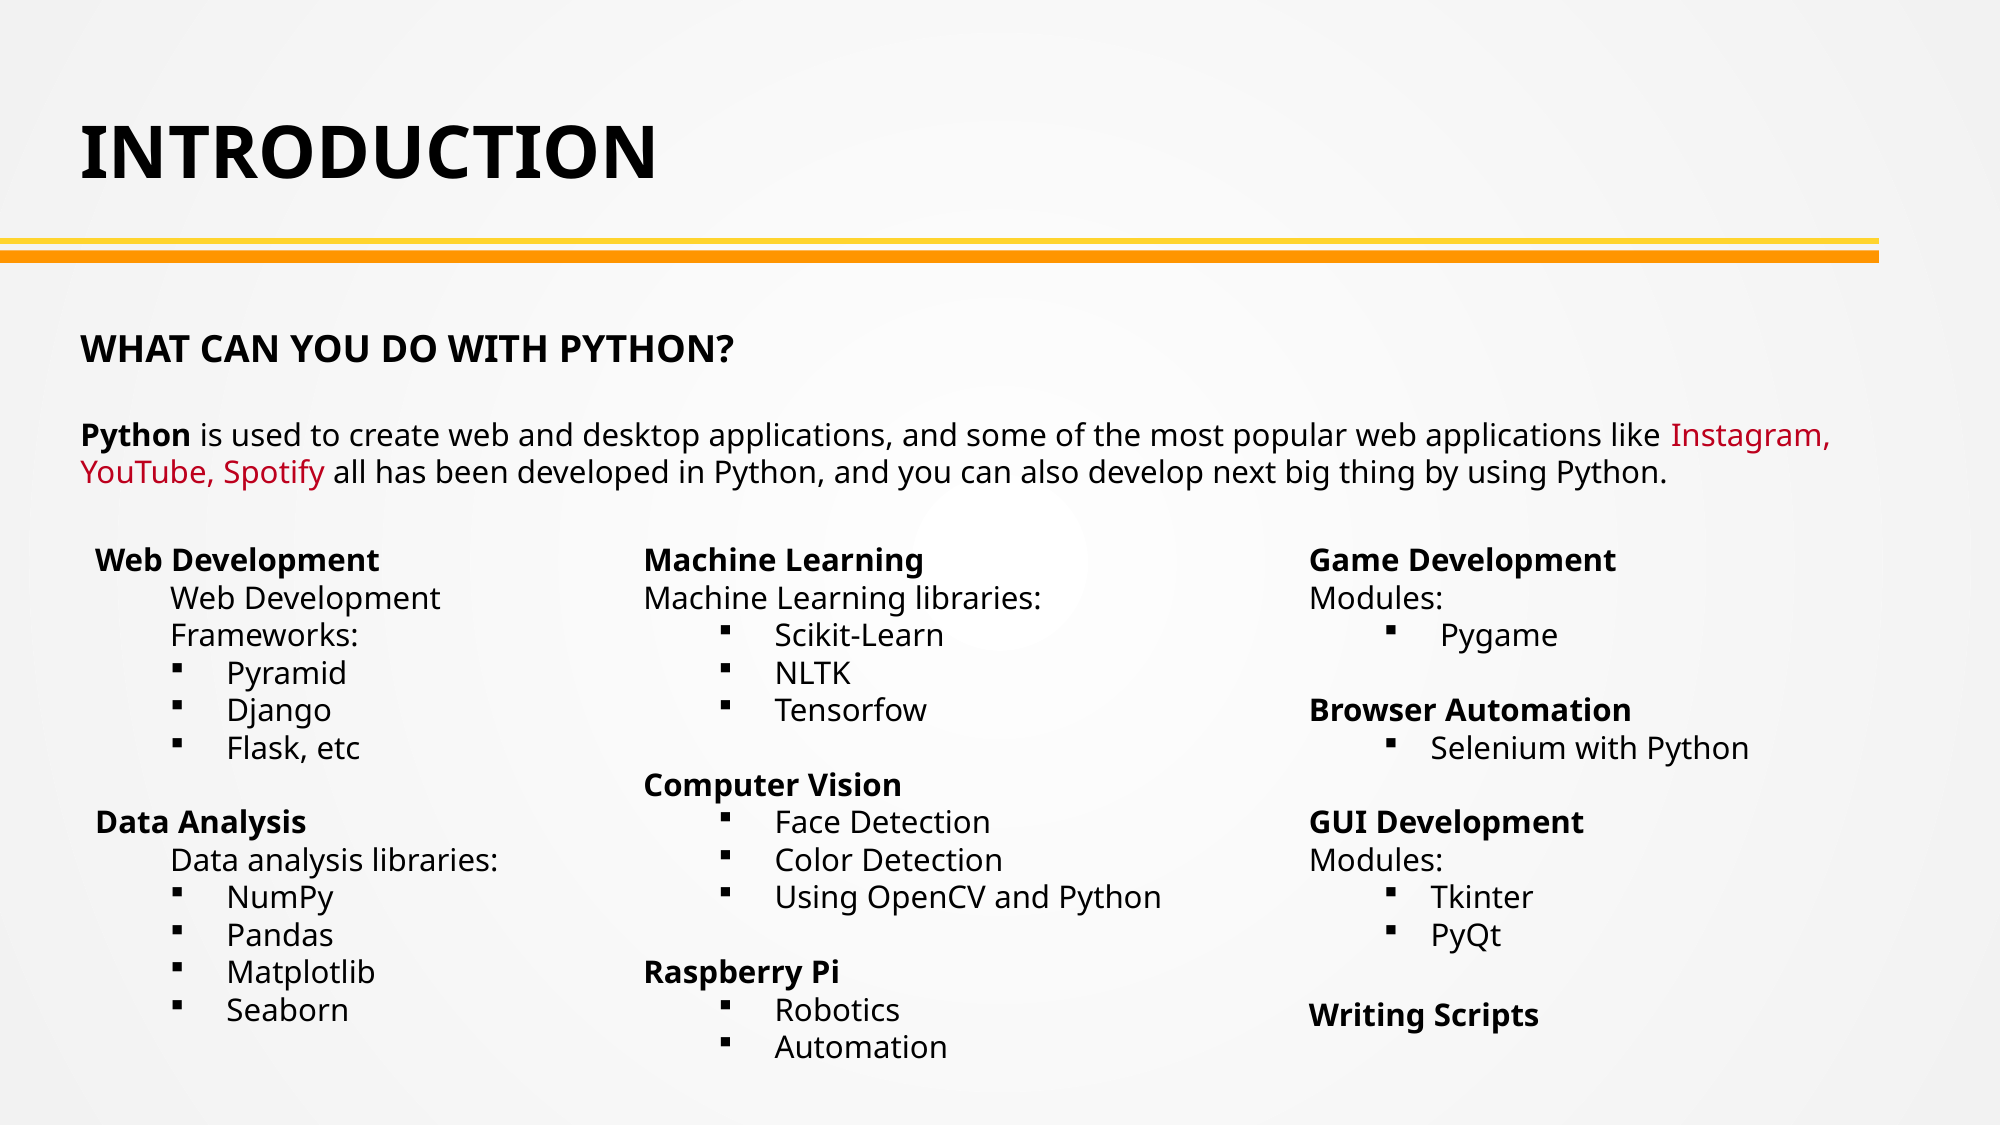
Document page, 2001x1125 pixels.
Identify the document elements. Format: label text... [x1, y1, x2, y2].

text_box Writing Scripts [1293, 987, 1935, 1040]
text_box Machine Learning Machine Learning libraries: Scikit-Learn NLTK Tensorfow Computer Vision Face Detection Color Detection Using OpenCV and Python Raspberry Pi Robotics Automation [628, 533, 1375, 1073]
text_box INTRODUCTION [80, 105, 1261, 201]
text_box [0, 249, 1880, 264]
text_box Web Development Web Development Frameworks: Pyramid Django Flask, etc Data Analysis Data analysis libraries: NumPy Pandas Matplotlib Seaborn [80, 533, 583, 1035]
text_box WHAT CAN YOU DO WITH PYTHON? Python is used to create web and desktop applications, and some of the most popular web applications like Instagram, YouTube, Spotify all has been developed in Python, and you can also develop next big thing by using Python. [80, 324, 1879, 580]
text_box Game Development Modules: Pygame Browser Automation Selenium with Python GUI Development Modules: Tkinter PyQt [1293, 533, 1830, 960]
